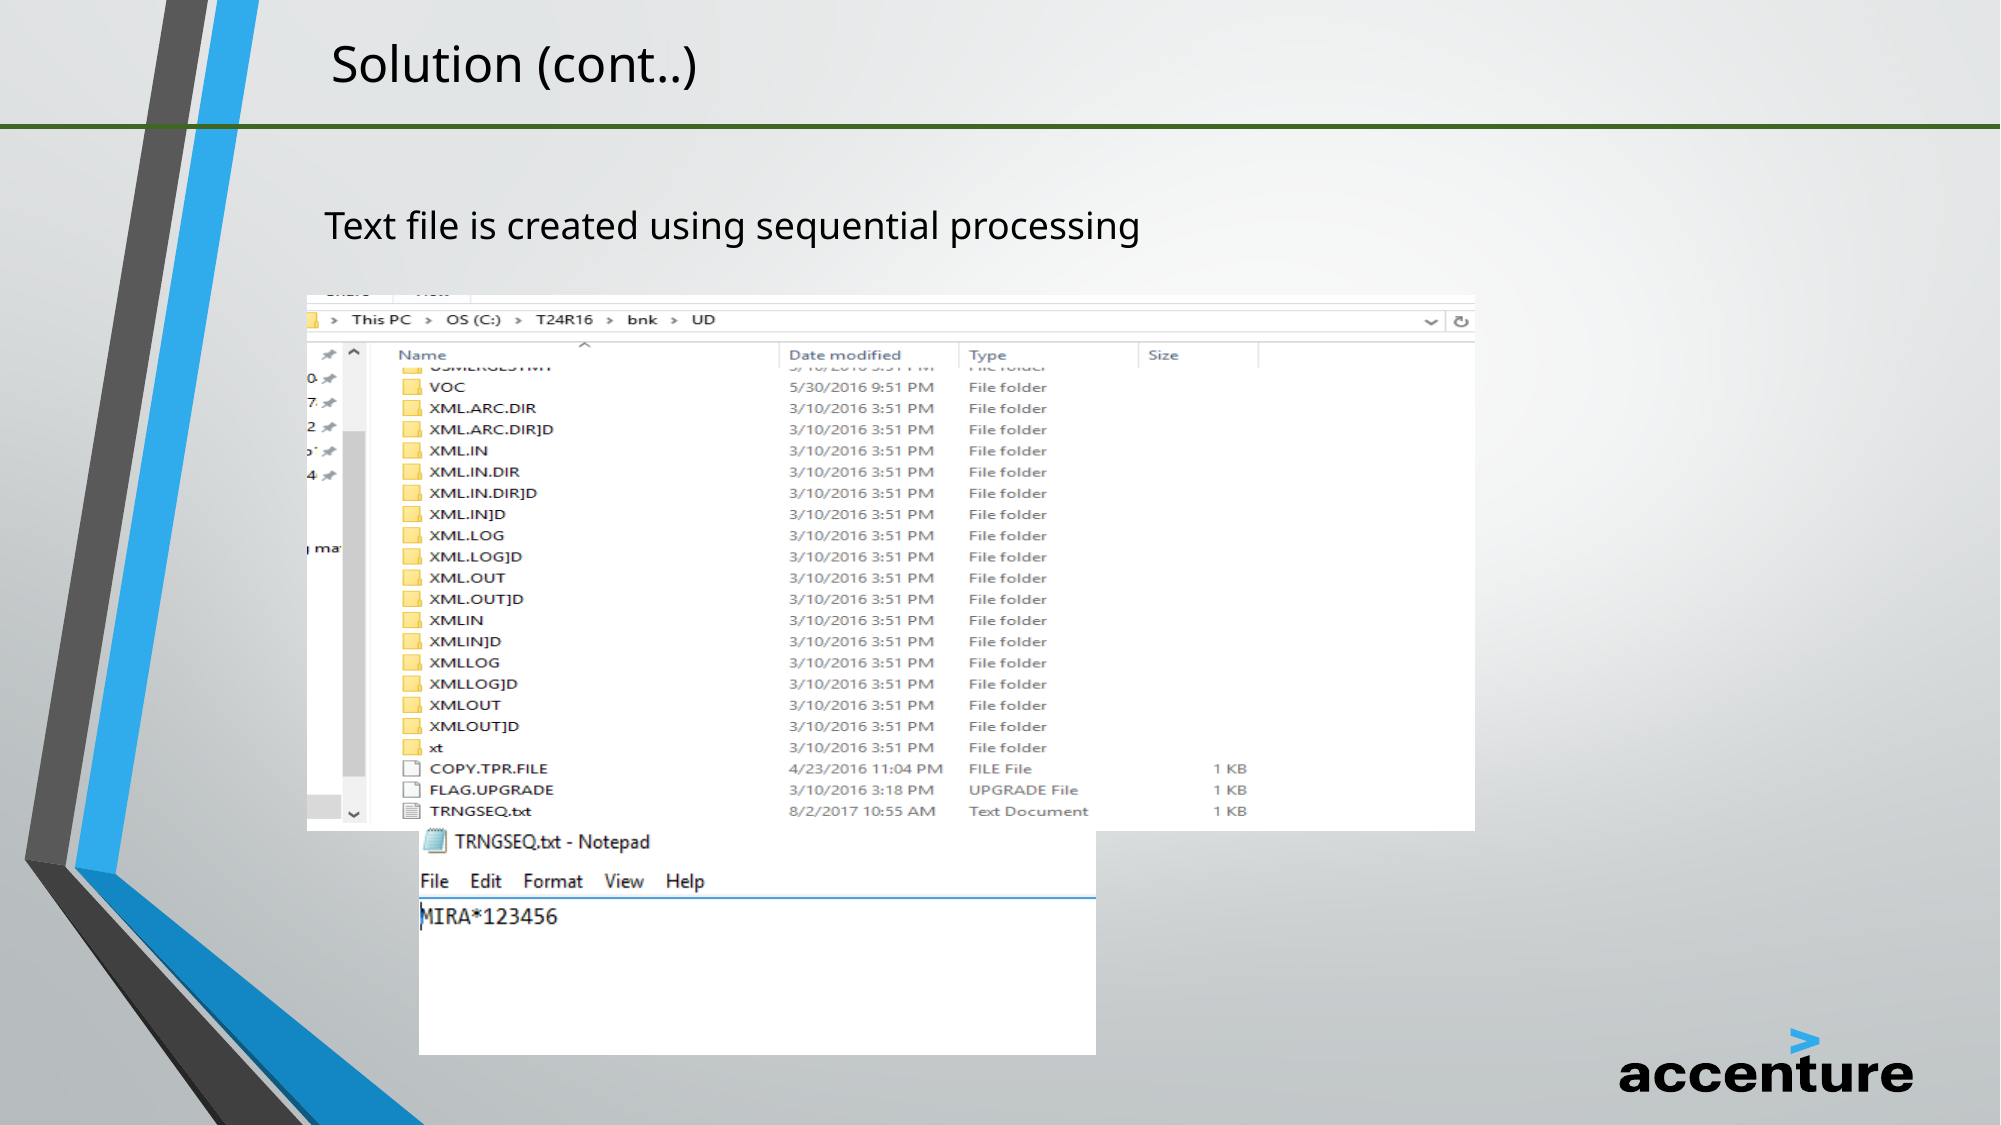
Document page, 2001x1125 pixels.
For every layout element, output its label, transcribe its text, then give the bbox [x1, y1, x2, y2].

text_box Text file is created using sequential processing [309, 194, 1310, 254]
picture [306, 295, 1475, 1055]
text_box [1619, 1027, 1914, 1094]
title Solution (cont..) [309, 17, 720, 108]
